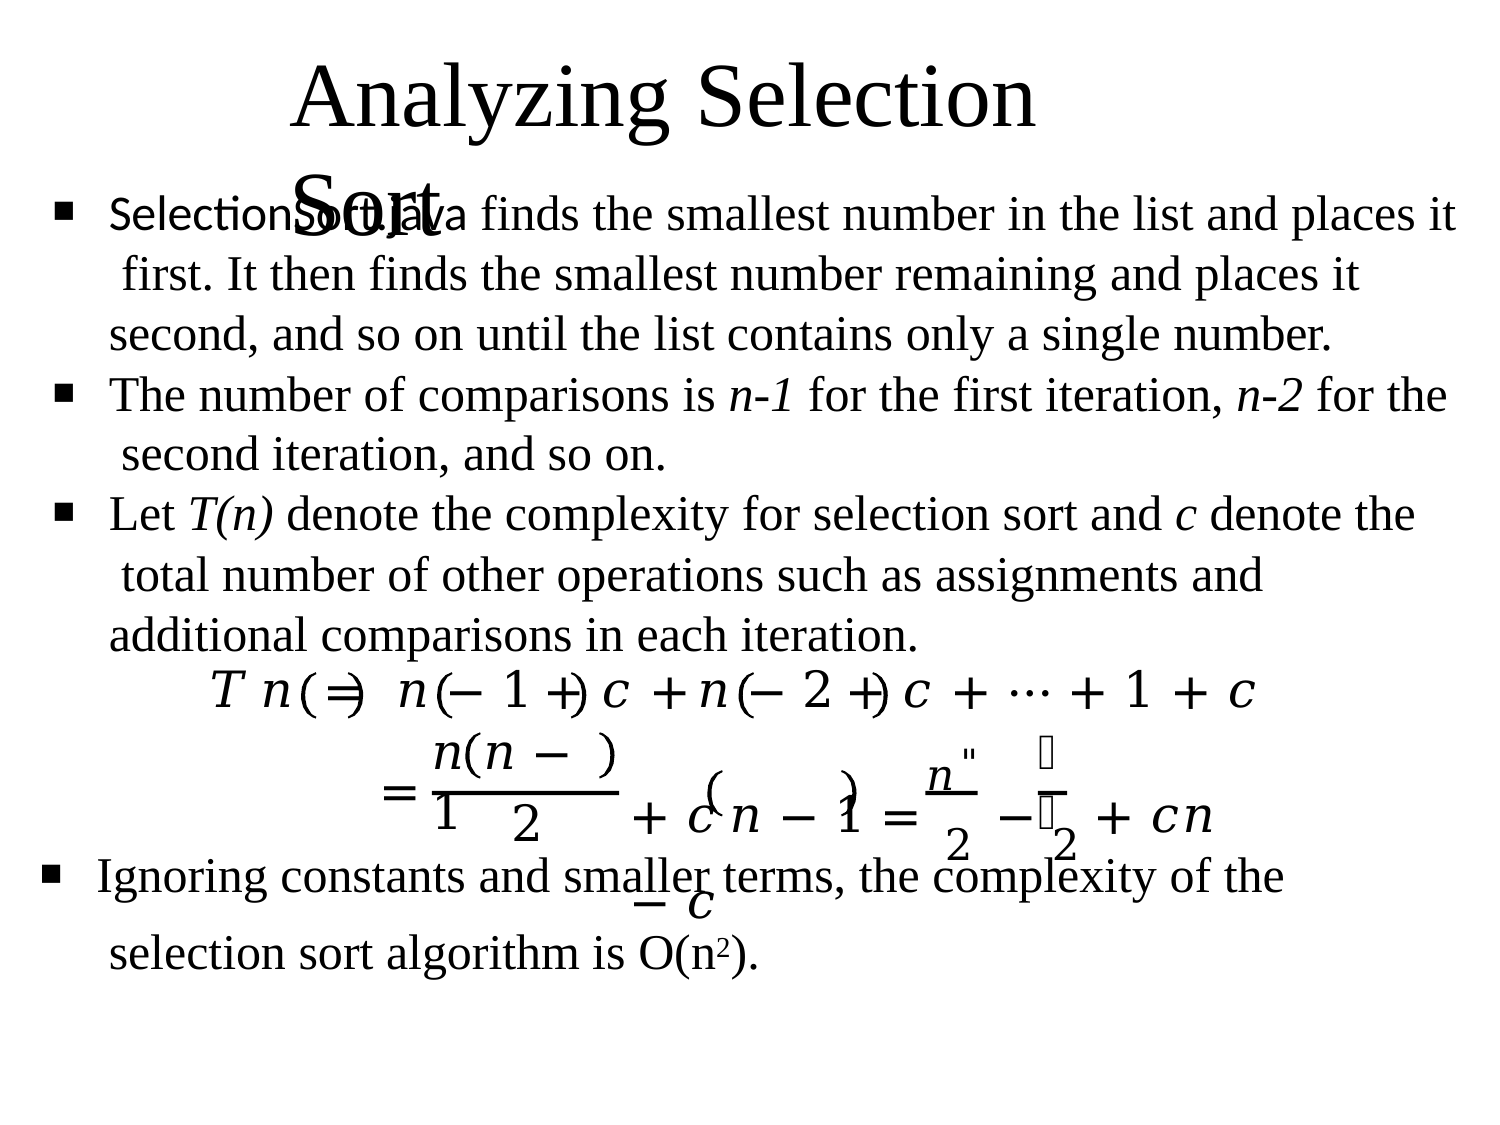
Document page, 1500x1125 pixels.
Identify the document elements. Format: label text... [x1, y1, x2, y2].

text_box = [378, 755, 420, 818]
text_box [601, 732, 615, 779]
text_box 𝑛" [919, 699, 984, 755]
text_box 2 [509, 788, 542, 823]
text_box 𝑛 𝑛 − 1 [429, 717, 601, 823]
text_box SelectionSort.java finds the smallest number in the list and places it first. It then finds the smallest number remaining and places it second, and so on until the list contains only a single number. The number of comparisons is n-1 for the first iteration, n-2 for the second iteration, and so on. Let T(n) denote the complexity for selection sort and c denote the total number of other operations such as assignments and additional comparisons in each iteration. 𝑇 𝑛 = 𝑛 − 1 + 𝑐 + 𝑛 − 2 + 𝑐 + ⋯ + 1 + 𝑐 [50, 178, 1462, 718]
text_box + 𝑐 𝑛 − 1 = 2 − 2 + 𝑐𝑛 − 𝑐 [623, 755, 1269, 823]
title Analyzing Selection Sort [287, 32, 1213, 178]
text_box [601, 790, 620, 796]
text_box Ignoring constants and smaller terms, the complexity of the selection sort algorithm is O(n2). [33, 823, 1292, 980]
text_box 𝑛 [1036, 717, 1069, 755]
